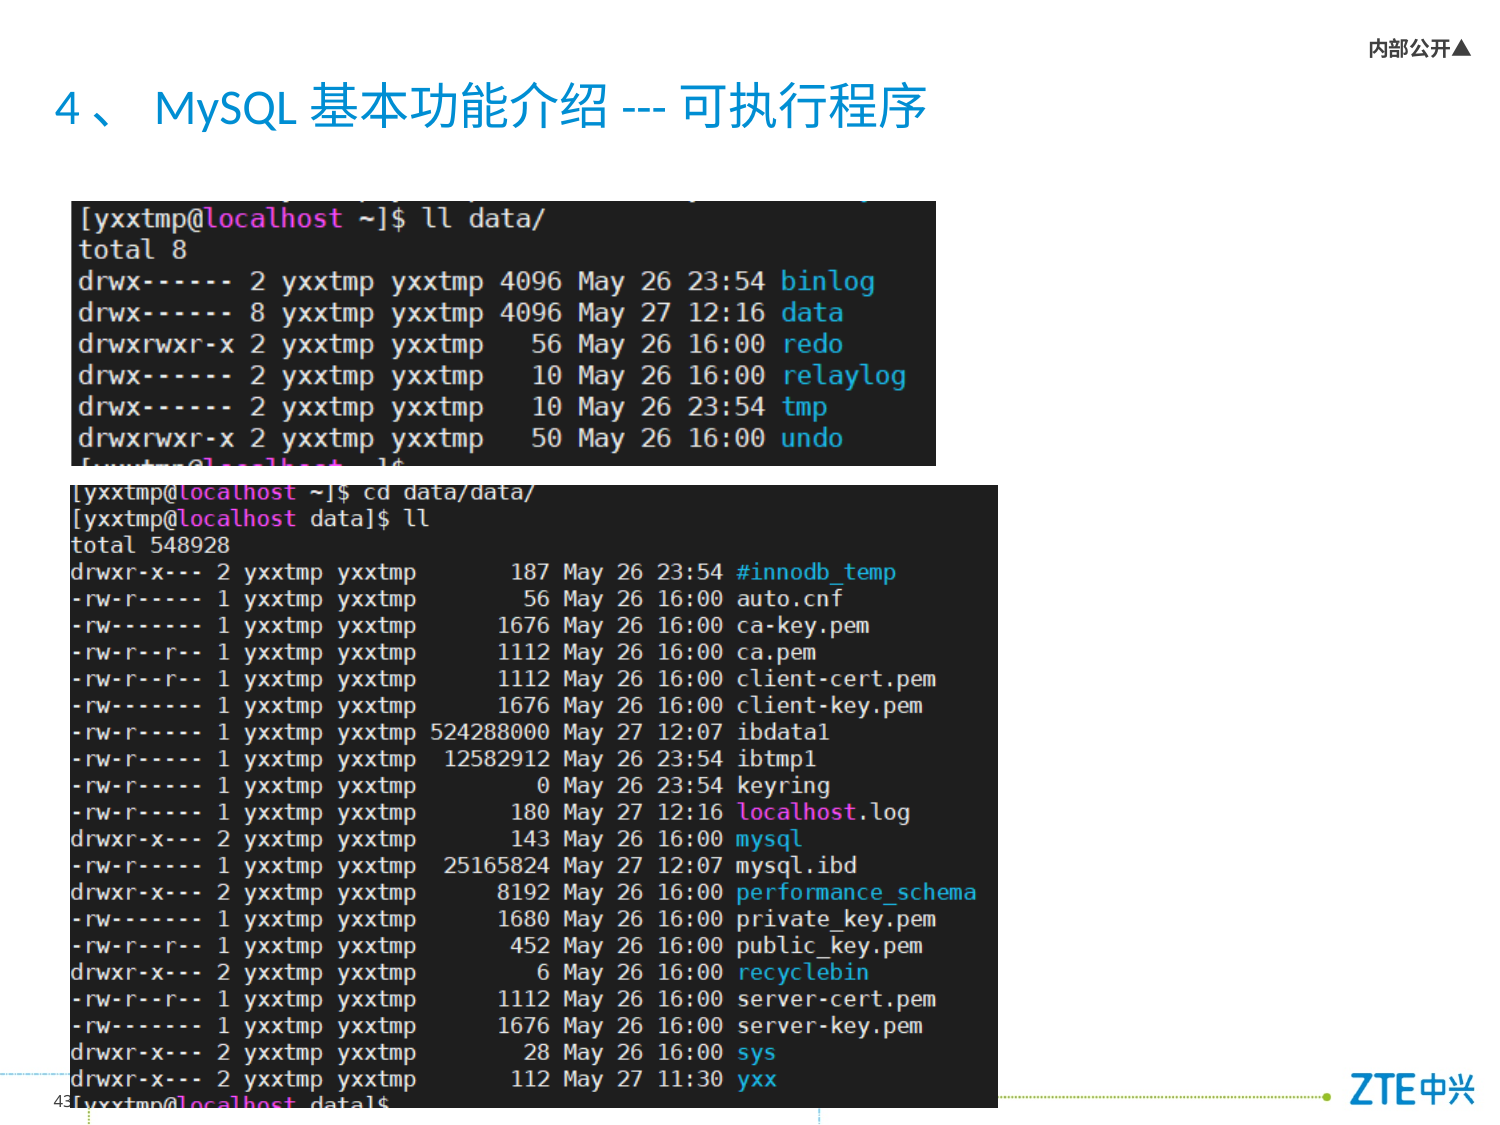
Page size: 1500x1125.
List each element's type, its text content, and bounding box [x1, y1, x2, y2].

title 4、MySQL基本功能介绍---可执行程序 [54, 74, 1453, 233]
picture [0, 281, 1500, 1125]
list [70, 201, 937, 466]
